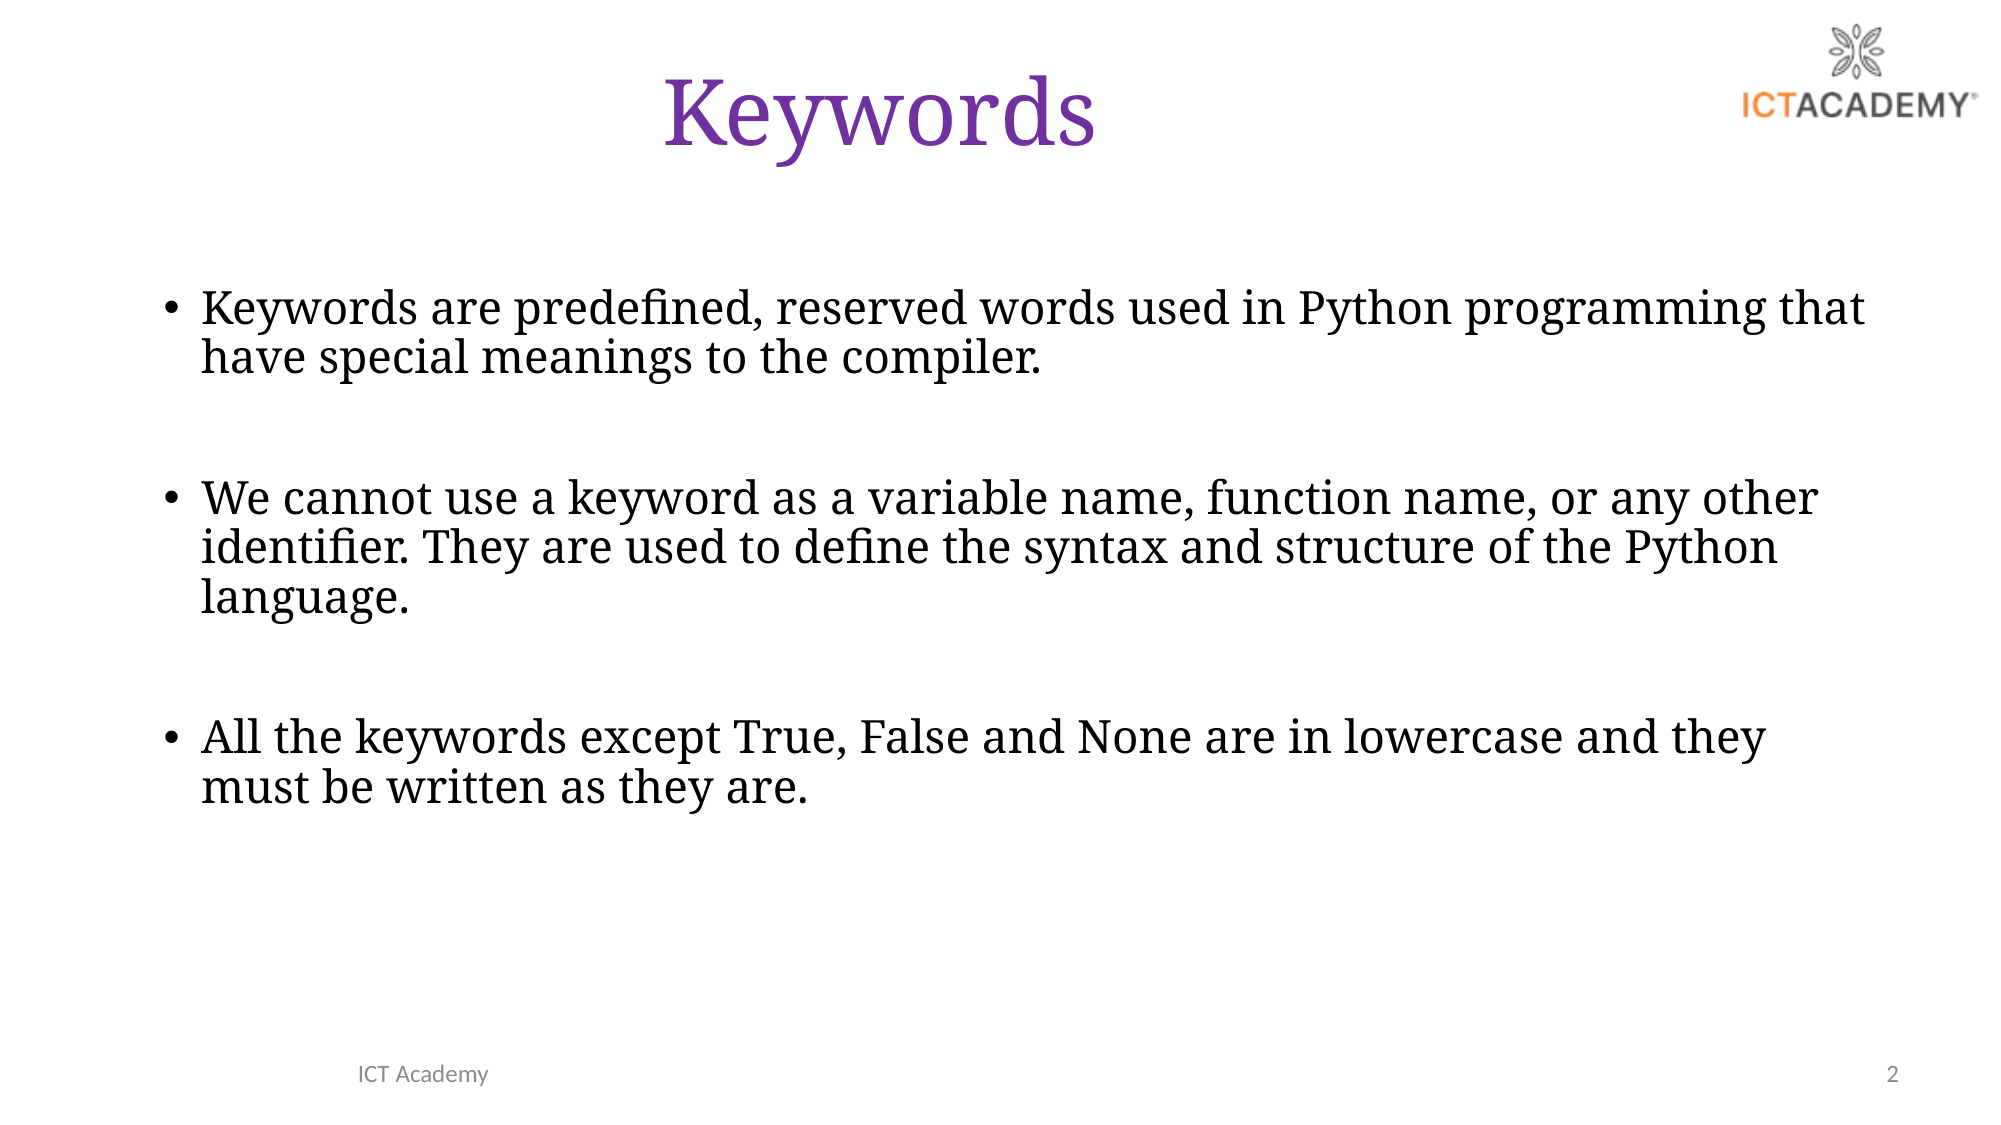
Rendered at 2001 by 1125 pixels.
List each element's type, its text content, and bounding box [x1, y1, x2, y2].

slide_number 2 [1464, 1042, 1915, 1103]
footer ICT Academy [85, 1042, 761, 1103]
title Keywords [91, 52, 1670, 180]
list Keywords are predefined, reserved words used in Python programming that have special meanings to the compiler. We cannot use a keyword as a variable name, function name, or any other identifier. They are used to define the syntax and structure of the Python language. All the keywords except True, False and None are in lowercase and they must be written as they are. [148, 277, 1893, 1014]
picture [1743, 22, 1979, 120]
